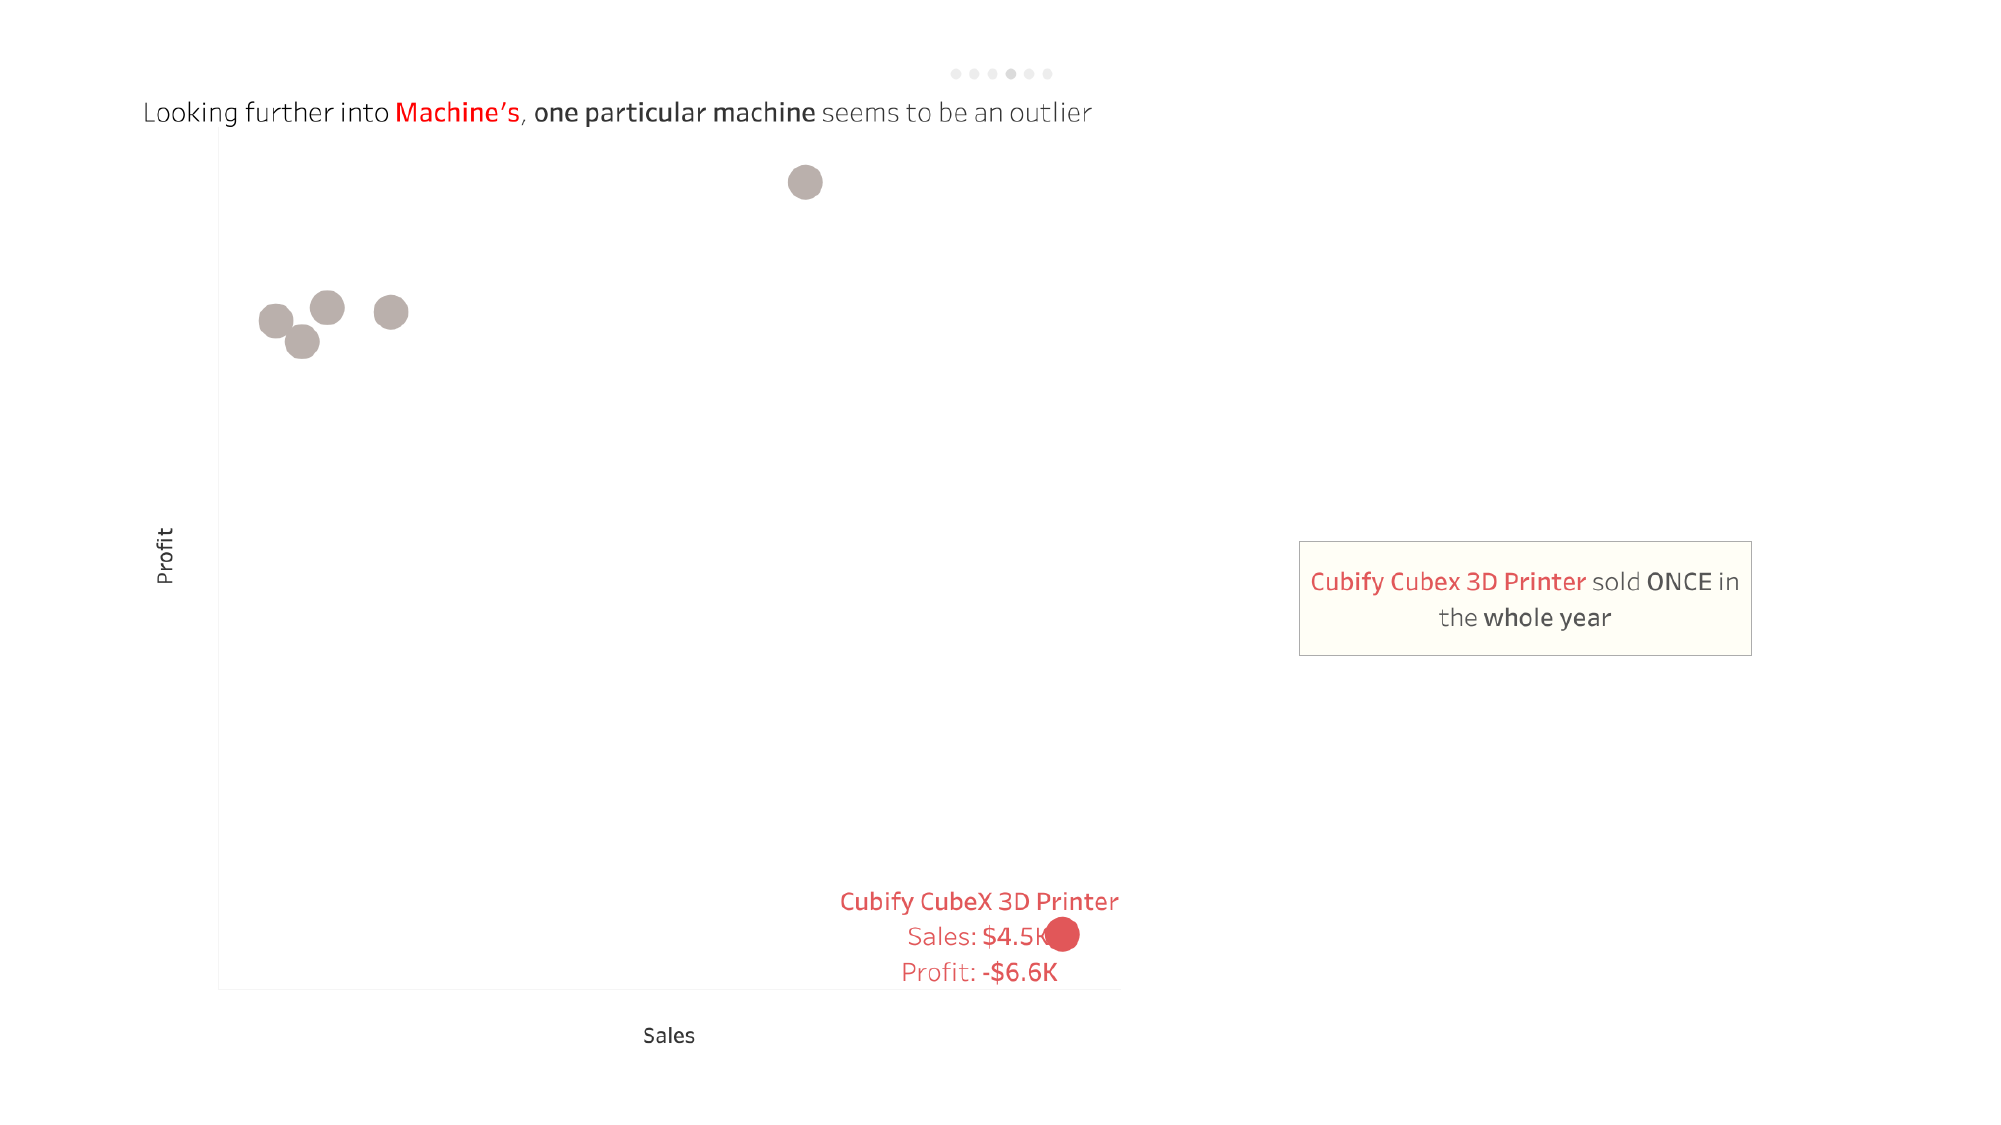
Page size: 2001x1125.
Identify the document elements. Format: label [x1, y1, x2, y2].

picture [118, 0, 1882, 1125]
